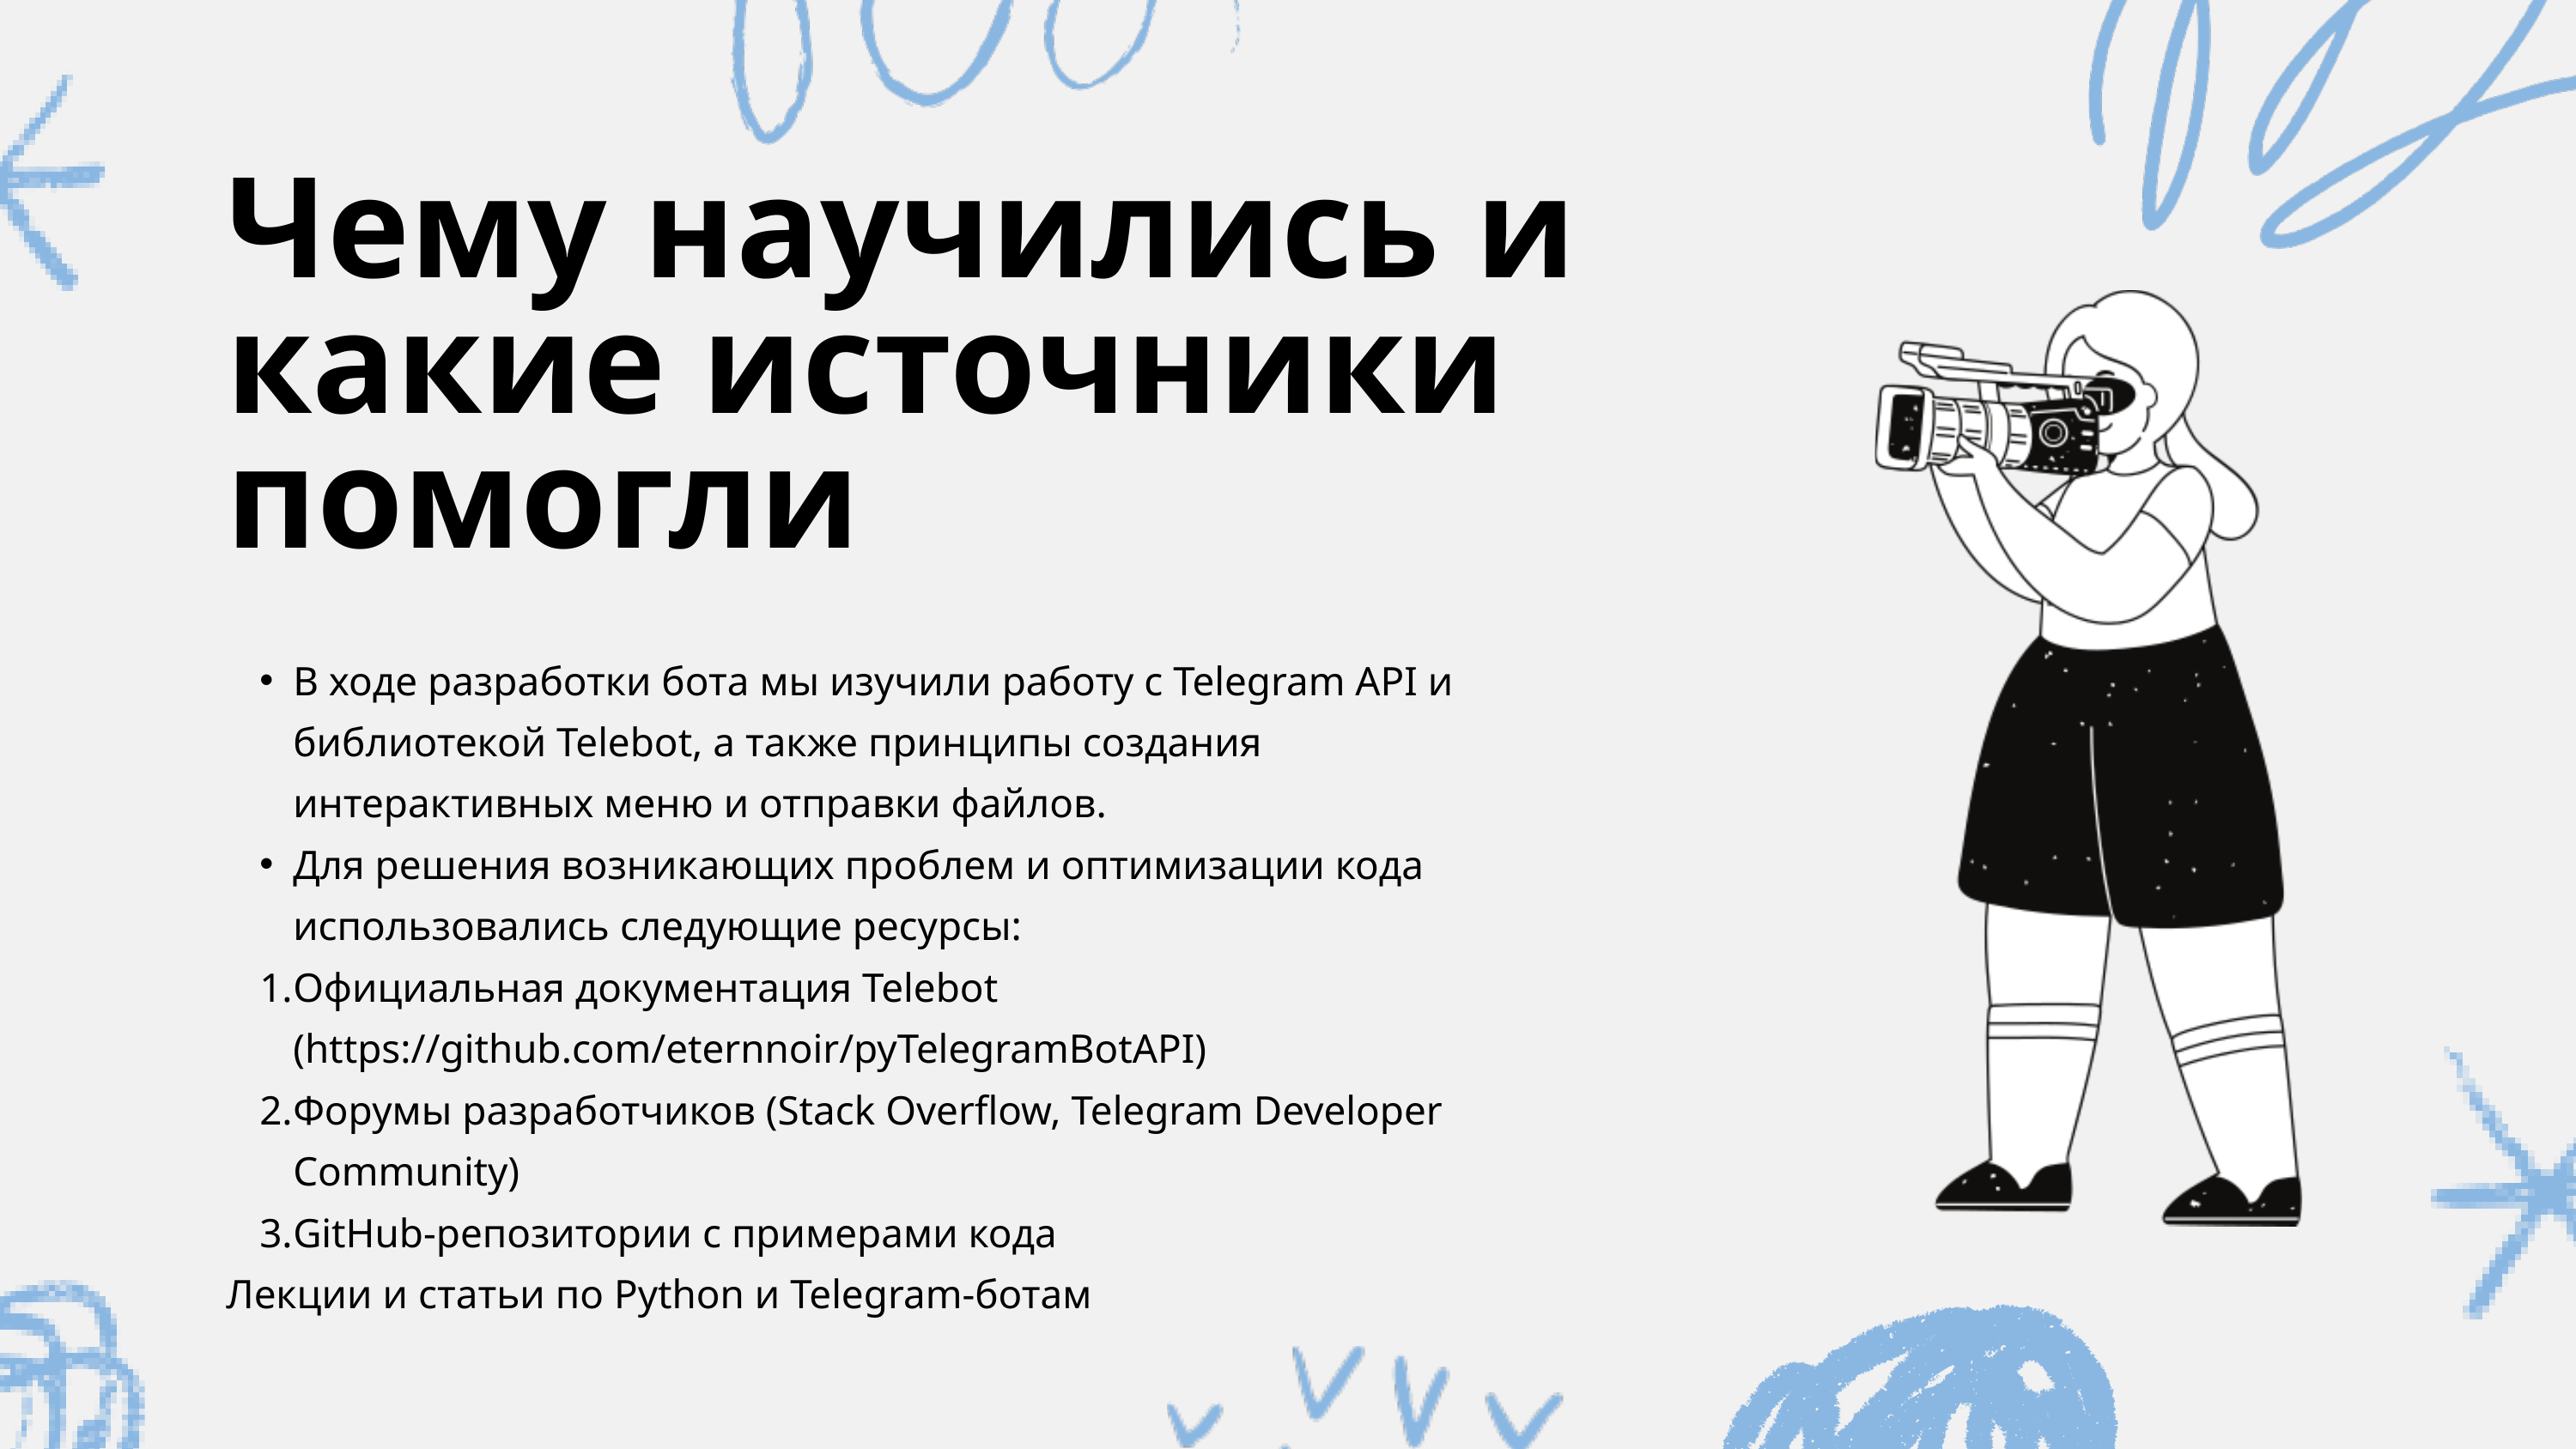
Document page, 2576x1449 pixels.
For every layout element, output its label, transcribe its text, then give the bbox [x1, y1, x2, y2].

text_box [0, 1280, 145, 1449]
text_box Чему научились и какие источники помогли [226, 170, 1954, 577]
text_box [0, 64, 106, 291]
text_box [1707, 1303, 2119, 1449]
text_box [1167, 1346, 1614, 1449]
text_box [2431, 1046, 2576, 1319]
text_box [1874, 290, 2303, 1227]
text_box [645, 0, 1241, 145]
text_box В ходе разработки бота мы изучили работу с Telegram API и библиотекой Telebot, а также принципы создания интерактивных меню и отправки файлов. Для решения возникающих проблем и оптимизации кода использовались следующие ресурсы: Официальная документация Telebot (https://github.com/eternnoir/pyTelegramBotAPI) Форумы разработчиков (Stack Overflow, Telegram Developer Community) GitHub-репозитории с примерами кода Лекции и статьи по Python и Telegram-ботам [226, 641, 1505, 1317]
text_box [2088, 0, 2576, 249]
